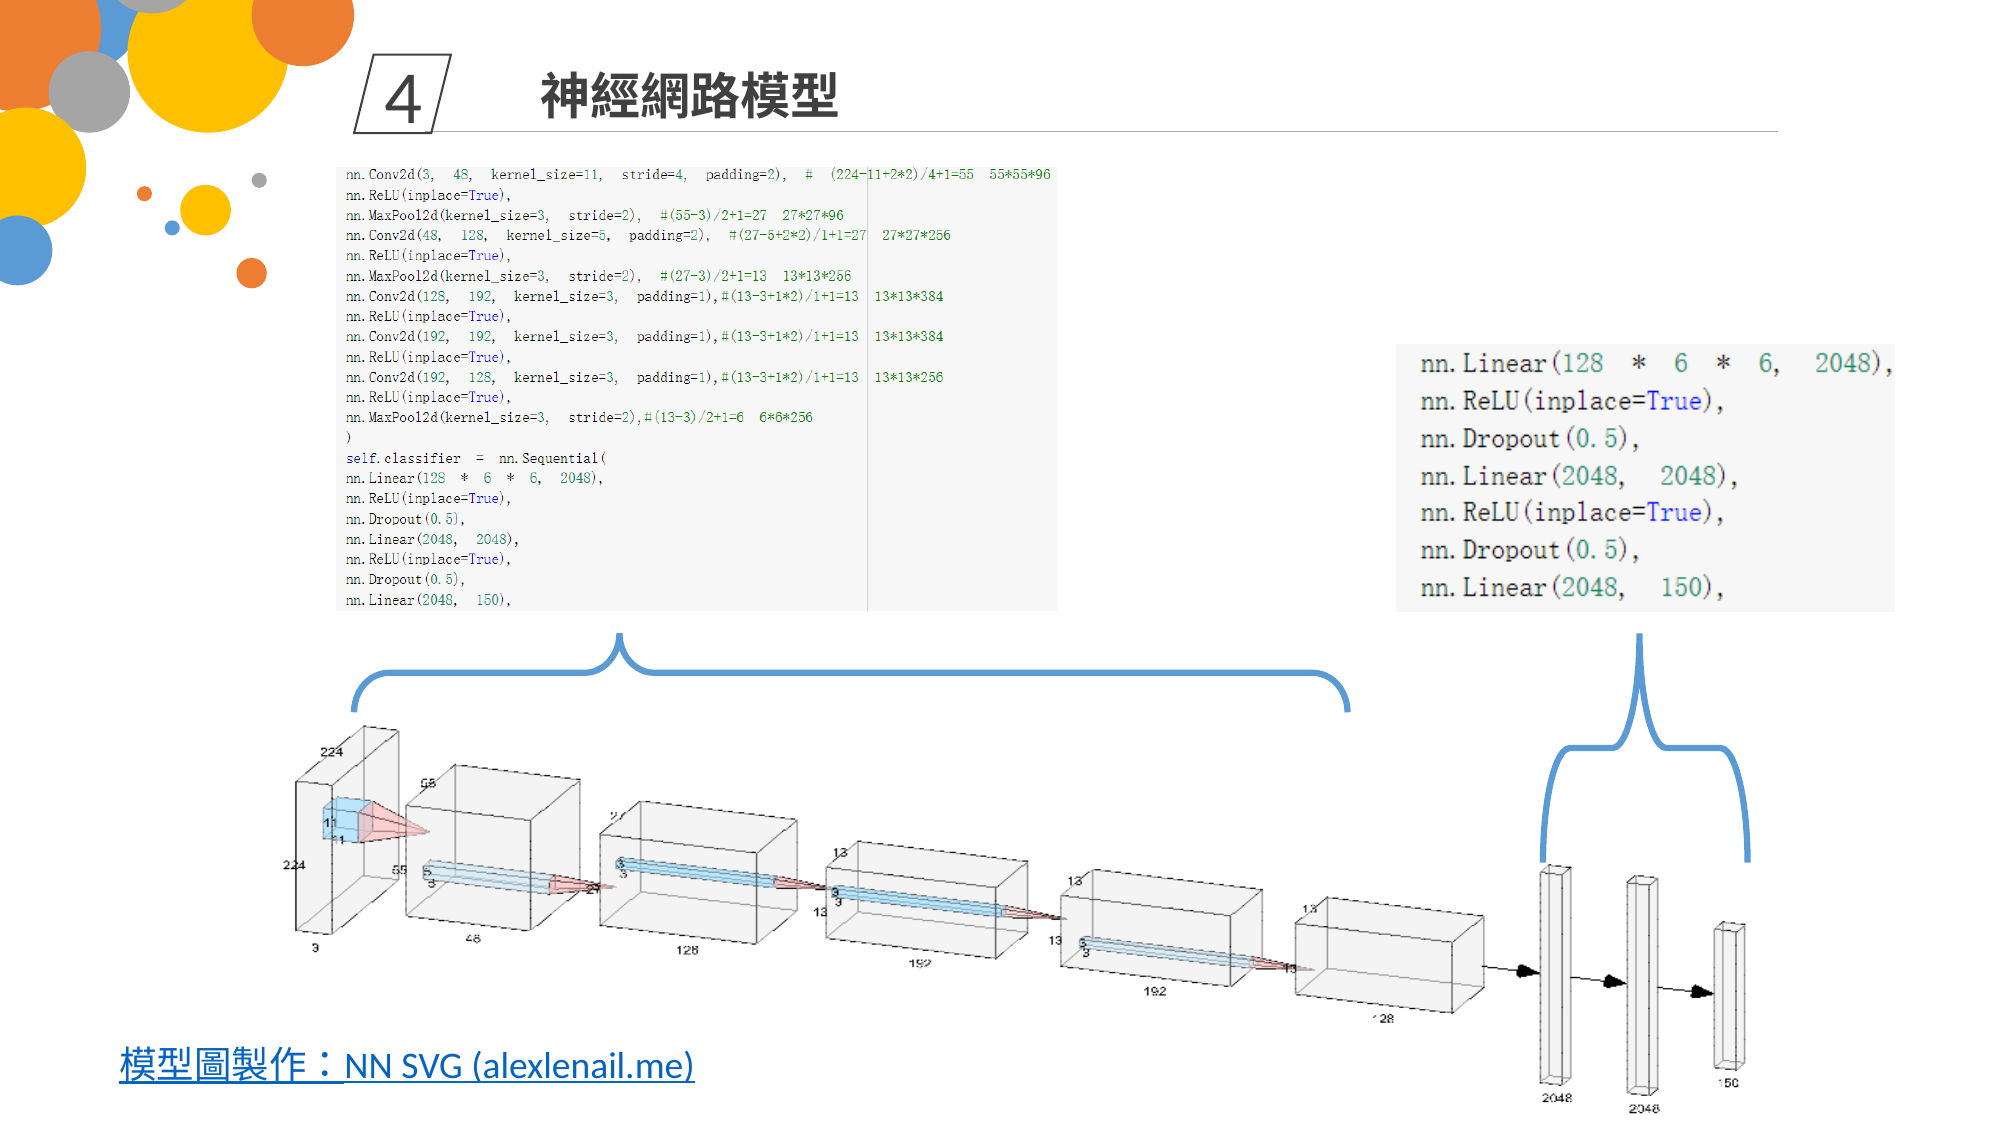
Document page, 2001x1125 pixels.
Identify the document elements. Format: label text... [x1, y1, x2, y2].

picture [1396, 344, 1895, 612]
text_box 4 [355, 53, 453, 135]
text_box [1633, 633, 1646, 702]
text_box 神經網路模型 [525, 57, 1296, 131]
text_box [354, 633, 1347, 702]
picture [236, 702, 1763, 1122]
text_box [0, 0, 355, 289]
picture [336, 167, 1057, 611]
text_box 模型圖製作：NN SVG (alexlenail.me) [104, 1033, 236, 1103]
